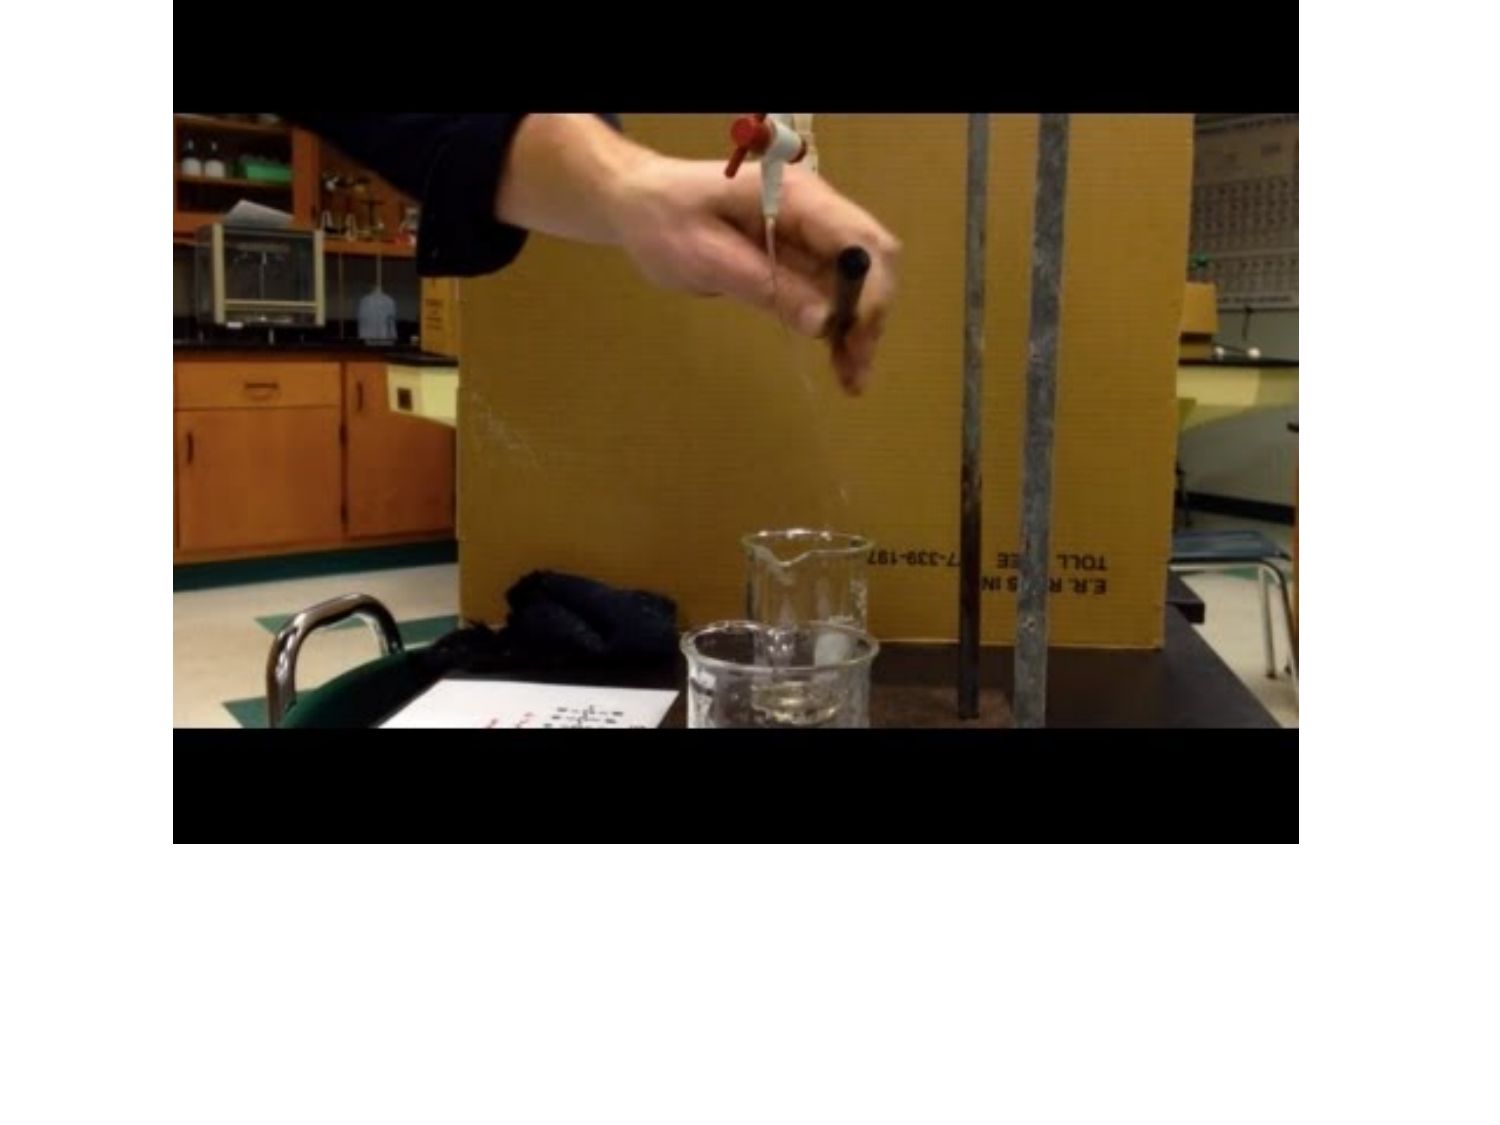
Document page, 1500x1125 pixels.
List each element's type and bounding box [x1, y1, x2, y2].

picture [173, 0, 1299, 844]
